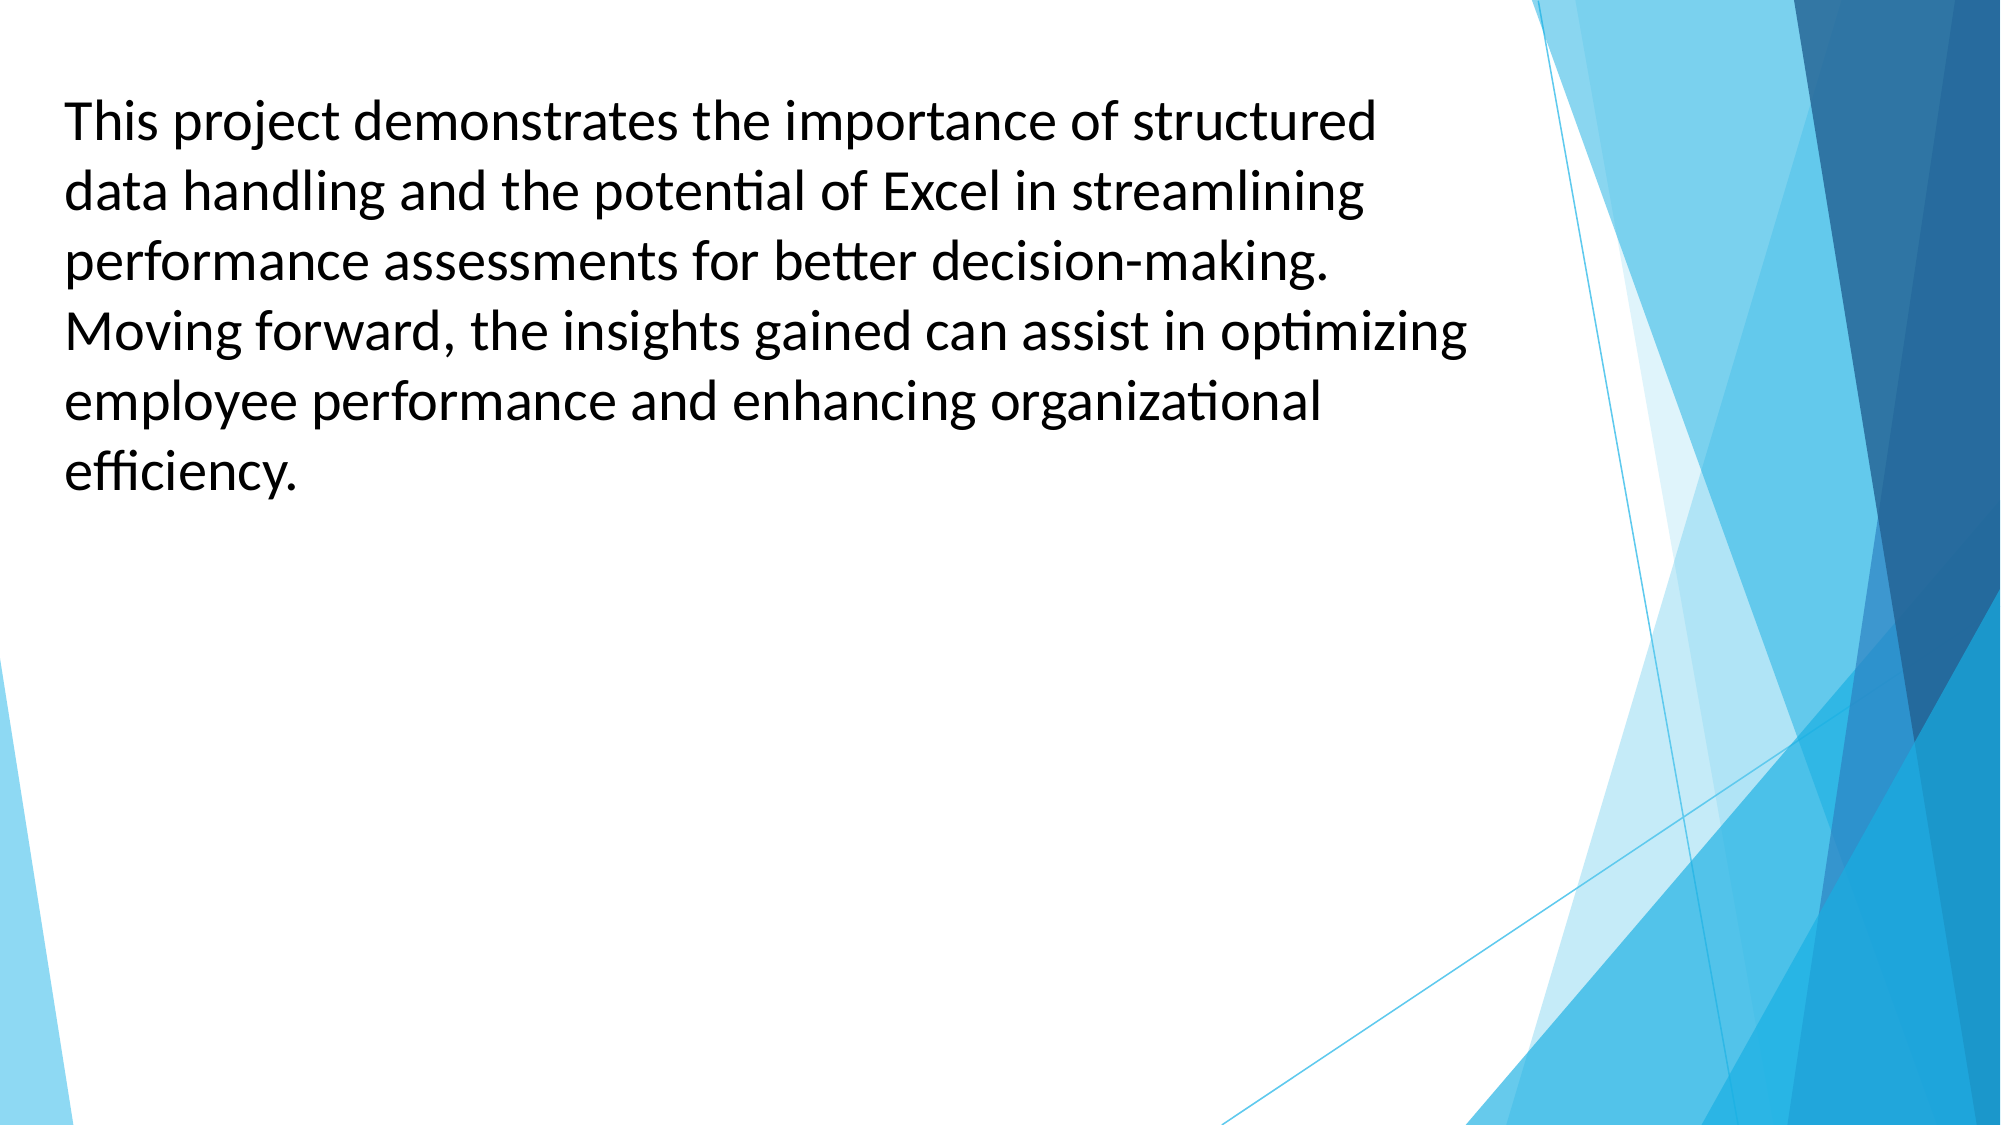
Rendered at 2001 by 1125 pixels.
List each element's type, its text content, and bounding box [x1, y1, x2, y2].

text_box This project demonstrates the importance of structured data handling and the potential of Excel in streamlining performance assessments for better decision-making. Moving forward, the insights gained can assist in optimizing employee performance and enhancing organizational efficiency. [50, 74, 1502, 510]
